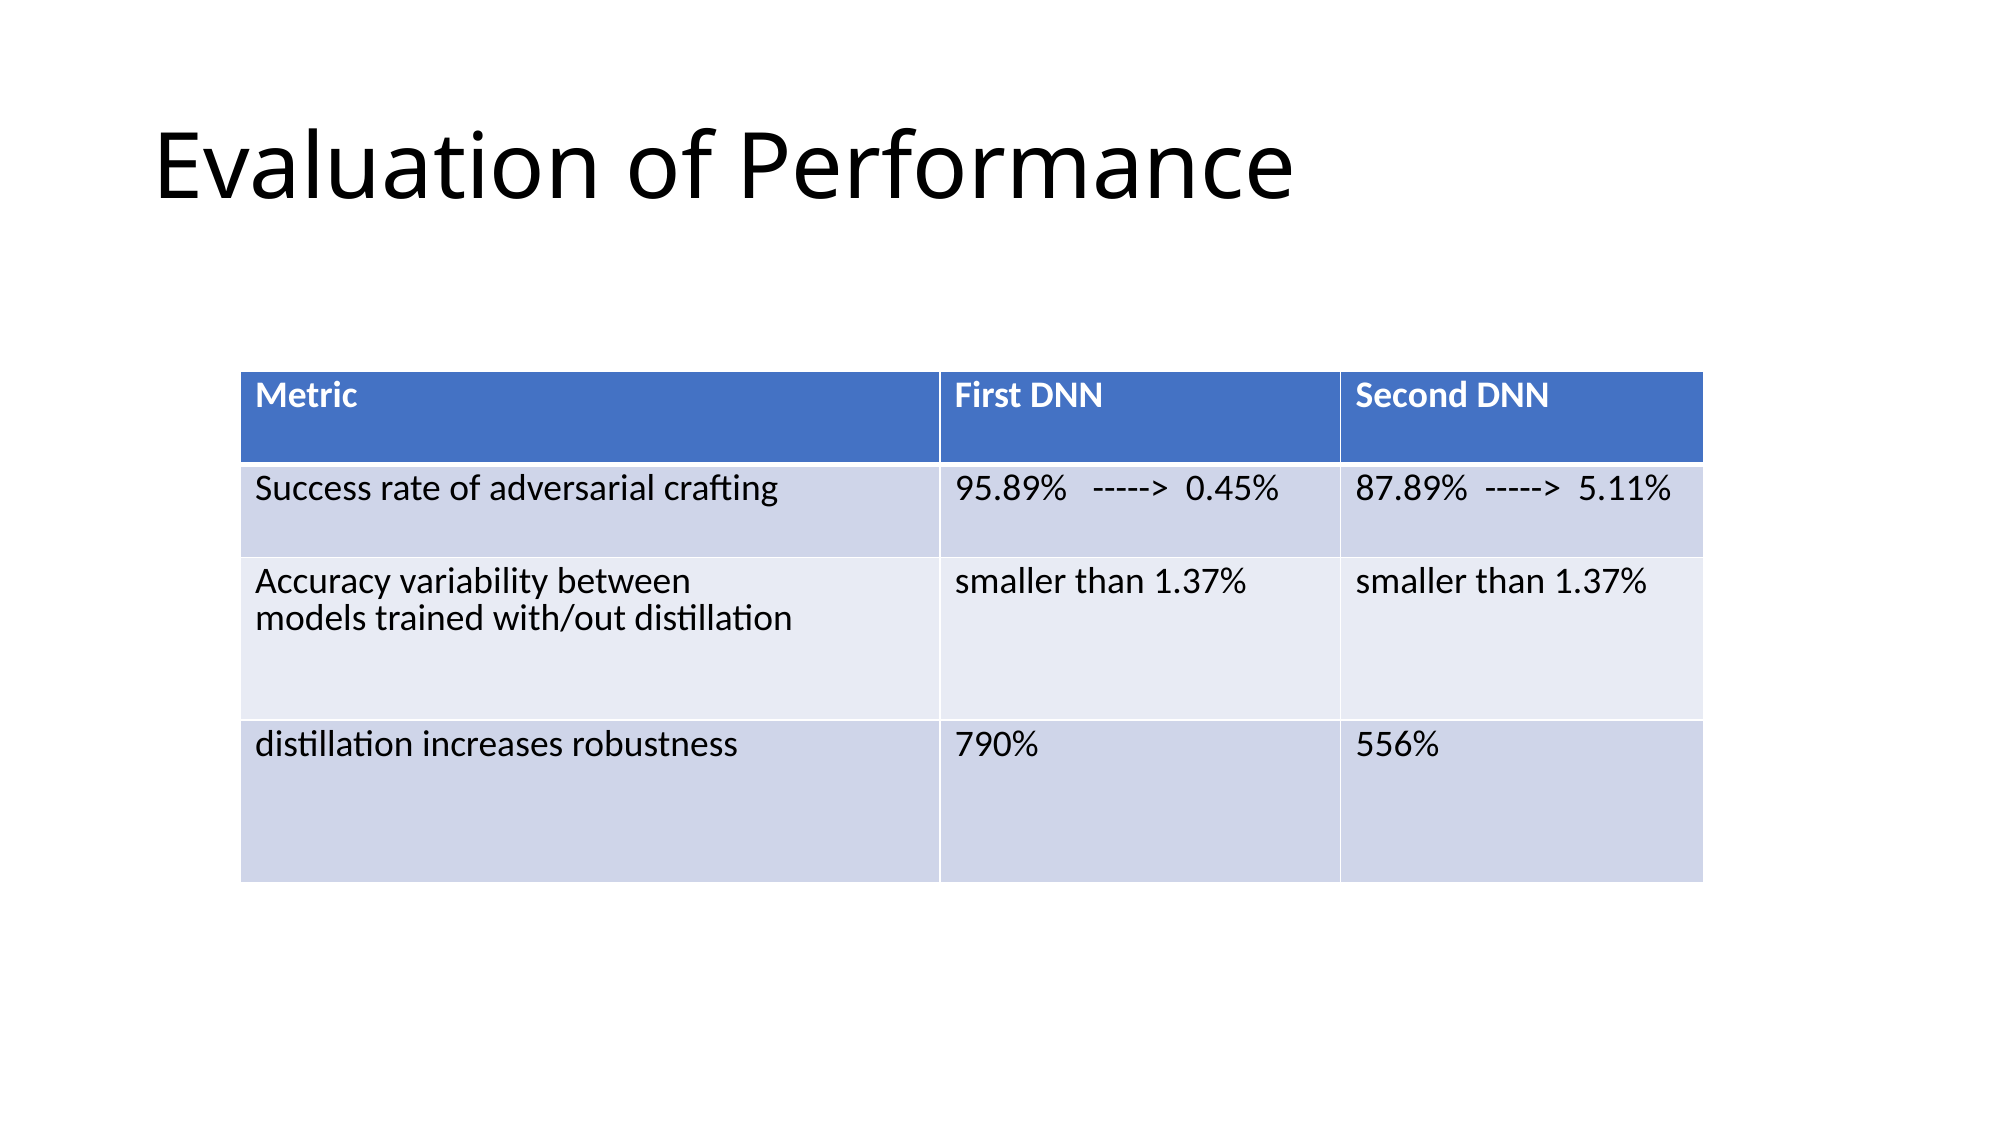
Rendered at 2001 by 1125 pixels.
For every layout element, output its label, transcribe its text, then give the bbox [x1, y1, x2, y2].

table_cell Success rate of adversarial crafting [241, 467, 939, 557]
table_cell 87.89% -----> 5.11% [1341, 467, 1703, 557]
table_header Second DNN [1341, 372, 1703, 462]
table_cell 95.89% -----> 0.45% [941, 467, 1340, 557]
title Evaluation of Performance [137, 59, 1863, 278]
table_cell 556% [1341, 721, 1703, 882]
table_cell distillation increases robustness [241, 721, 939, 882]
table_cell 790% [941, 721, 1340, 882]
table_cell Accuracy variability between models trained with/out distillation [241, 558, 939, 719]
table_cell smaller than 1.37% [941, 558, 1340, 719]
table_header Metric [241, 372, 939, 462]
table_header First DNN [941, 372, 1340, 462]
table_cell smaller than 1.37% [1341, 558, 1703, 719]
